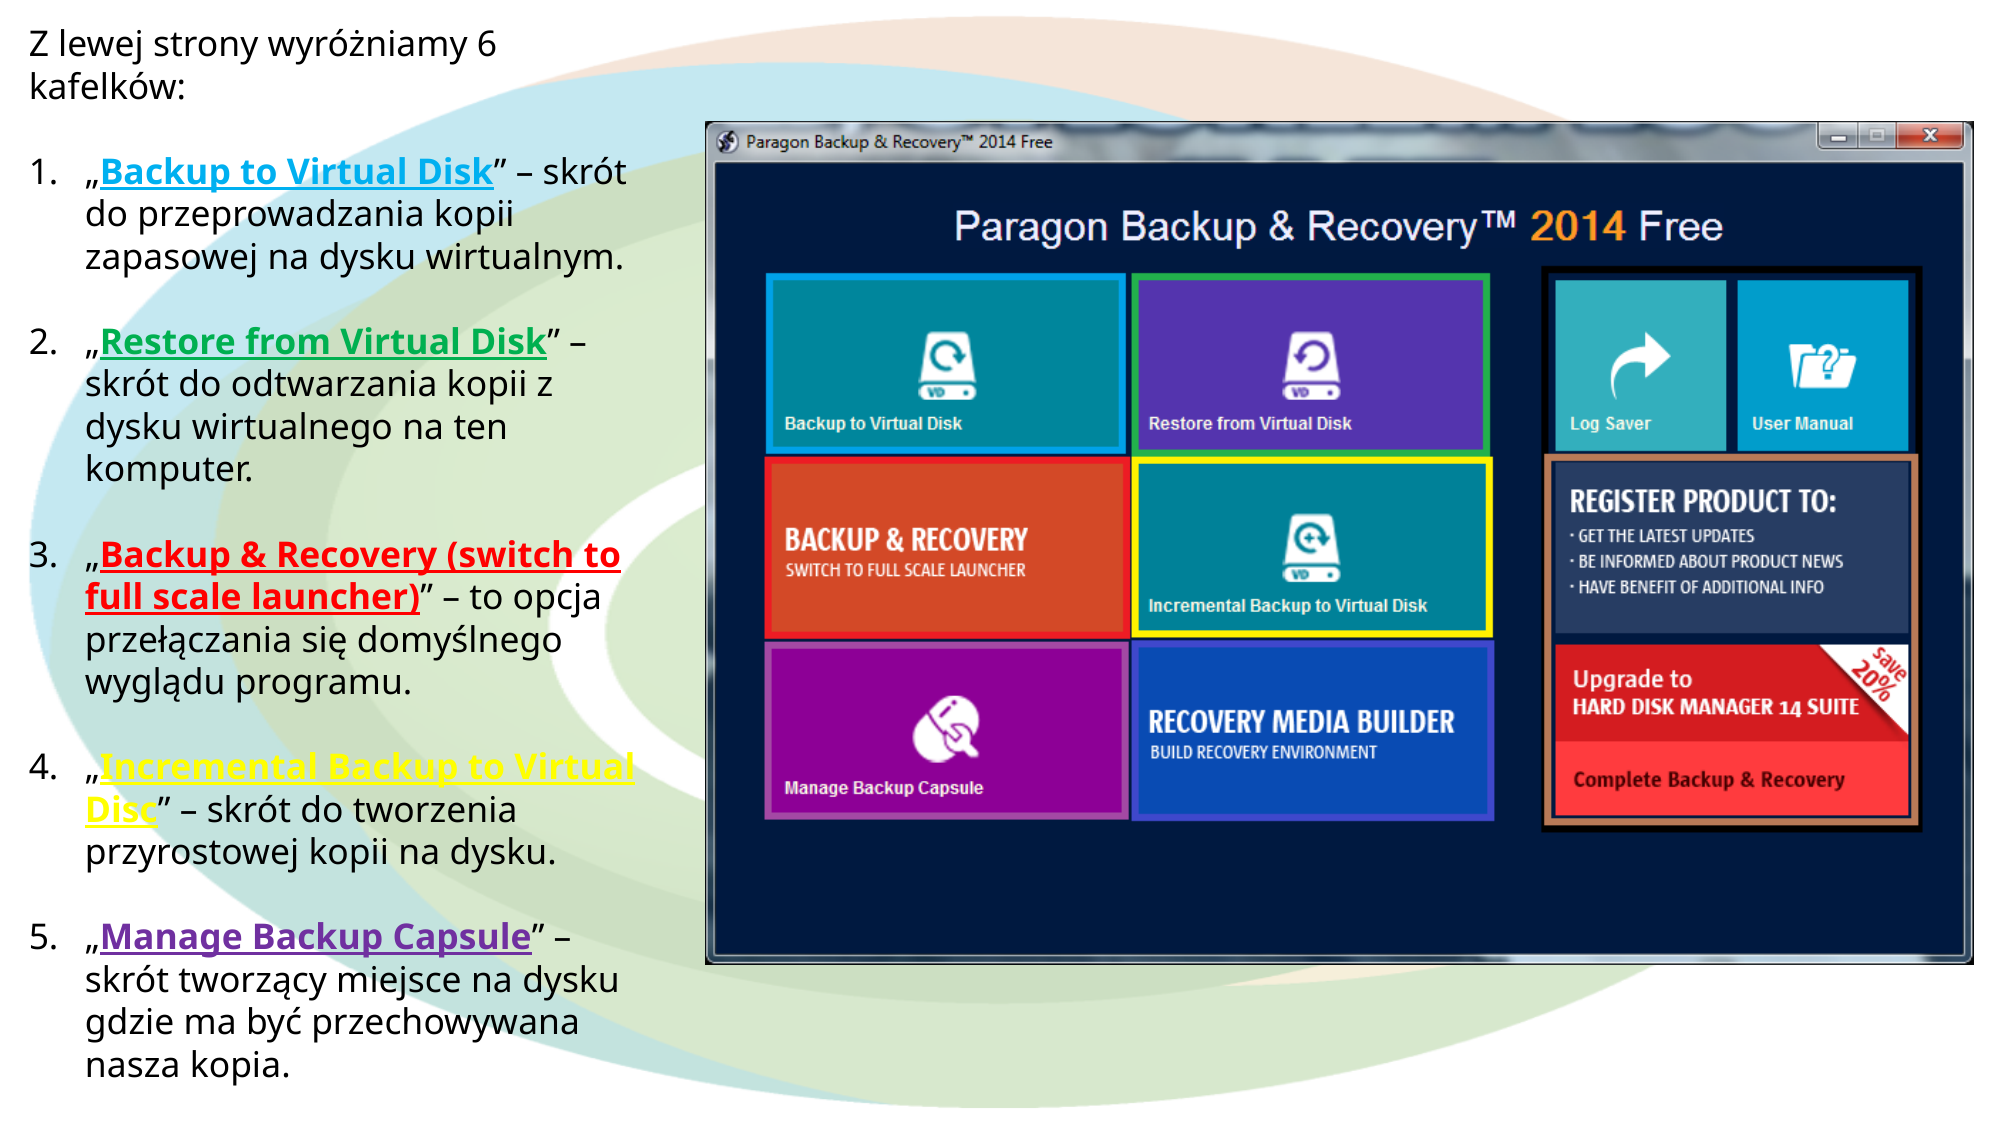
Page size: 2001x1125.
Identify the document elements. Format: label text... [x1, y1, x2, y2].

picture [704, 121, 1974, 965]
text_box Z lewej strony wyróżniamy 6 kafelków: „Backup to Virtual Disk” – skrót do przeprowadzania kopii zapasowej na dysku wirtualnym. „Restore from Virtual Disk” – skrót do odtwarzania kopii z dysku wirtualnego na ten komputer. „Backup & Recovery (switch to full scale launcher)” – to opcja przełączania się domyślnego wyglądu programu. „Incremental Backup to Virtual Disc” – skrót do tworzenia przyrostowej kopii na dysku. „Manage Backup Capsule” – skrót tworzący miejsce na dysku gdzie ma być przechowywana nasza kopia. „Recovery Media Builder” – to skrót do stworzenia środowiska kopii bootowalnej dla pliku ISO. [13, 13, 668, 1125]
